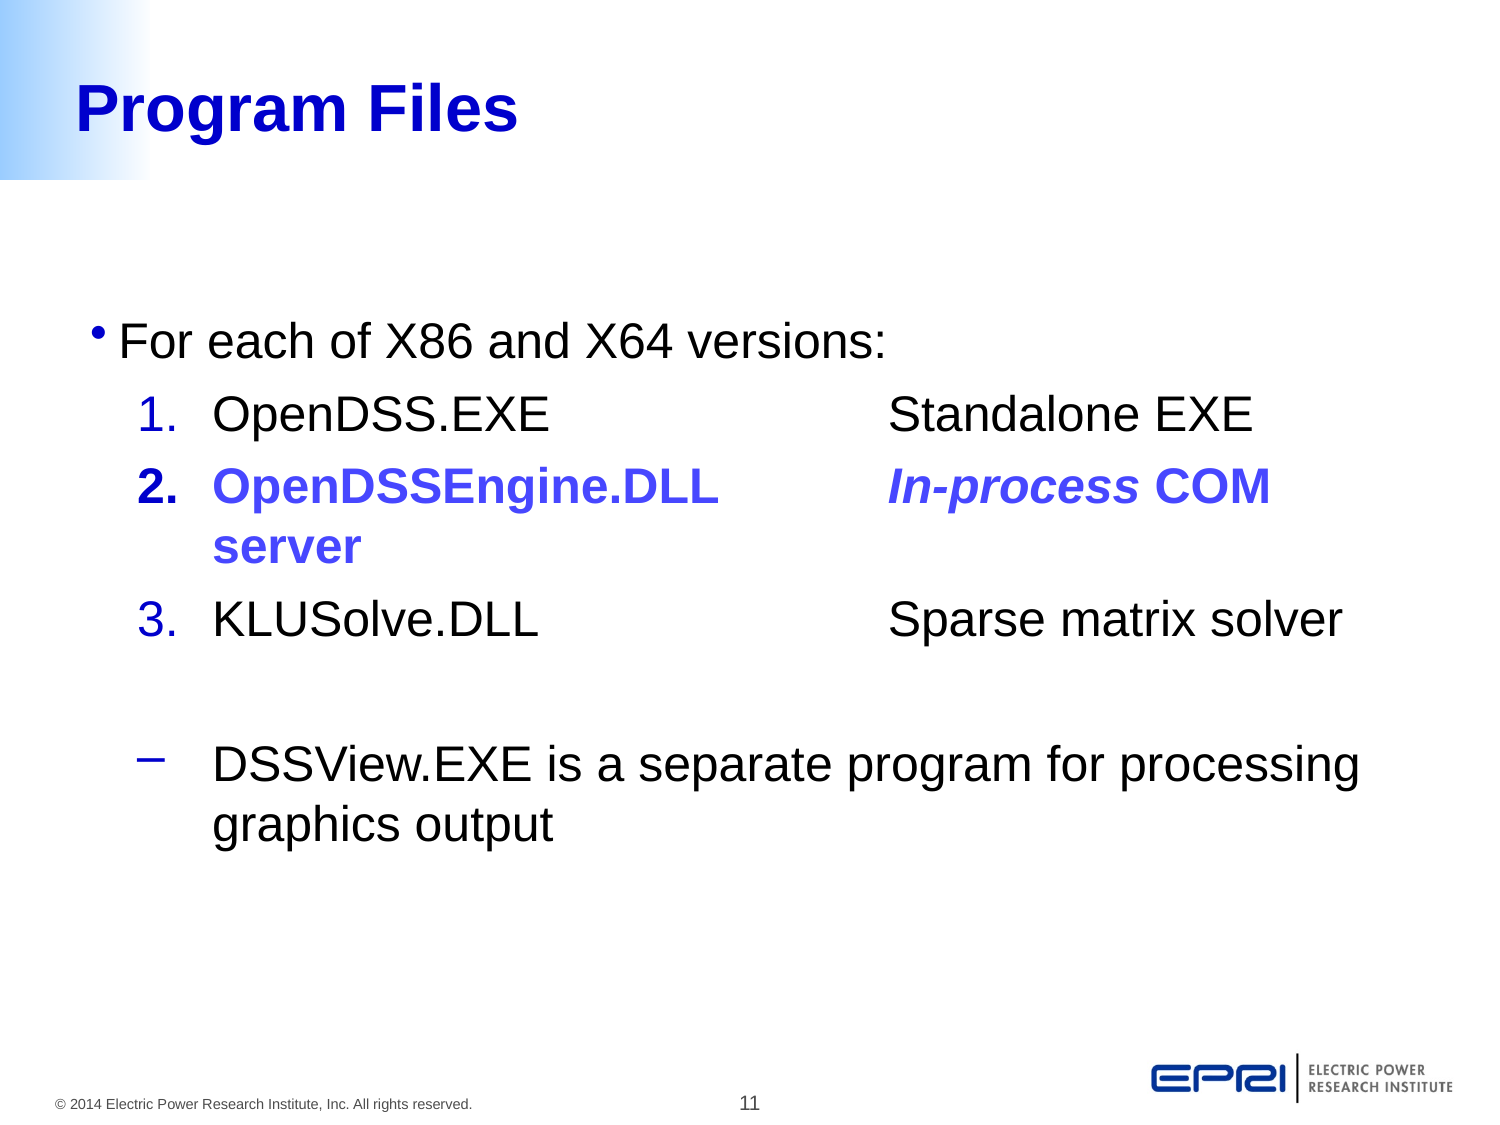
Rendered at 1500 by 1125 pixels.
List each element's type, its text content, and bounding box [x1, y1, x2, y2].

picture [1147, 1049, 1456, 1107]
title Program Files [59, 29, 1441, 181]
list For each of X86 and X64 versions: OpenDSS.EXE Standalone EXE OpenDSSEngine.DLL In-process COM server KLUSolve.DLL Sparse matrix solver DSSView.EXE is a separate program for processing graphics output [74, 301, 1425, 1043]
